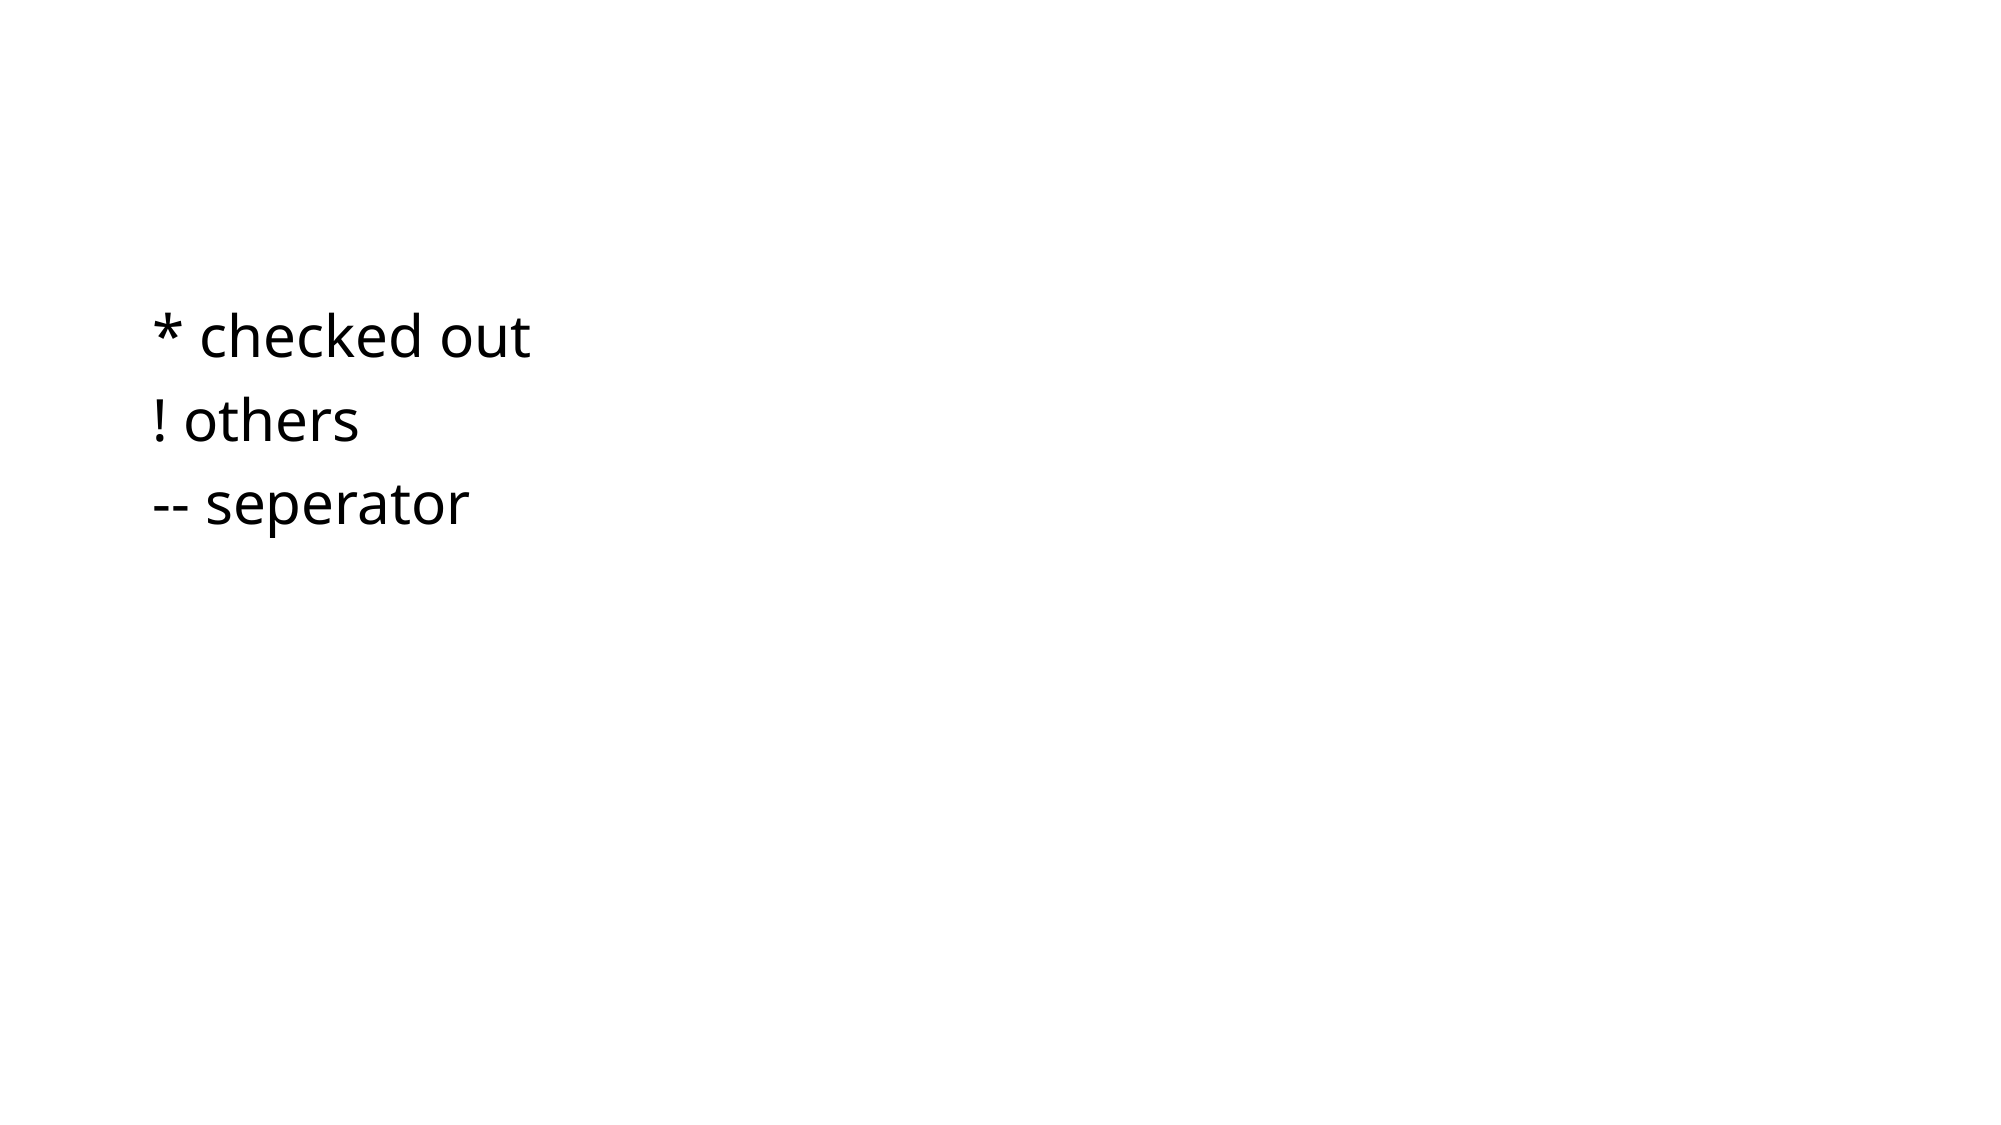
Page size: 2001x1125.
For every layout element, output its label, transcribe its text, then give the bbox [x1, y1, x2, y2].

list * checked out ! others -- seperator [137, 299, 1863, 1014]
